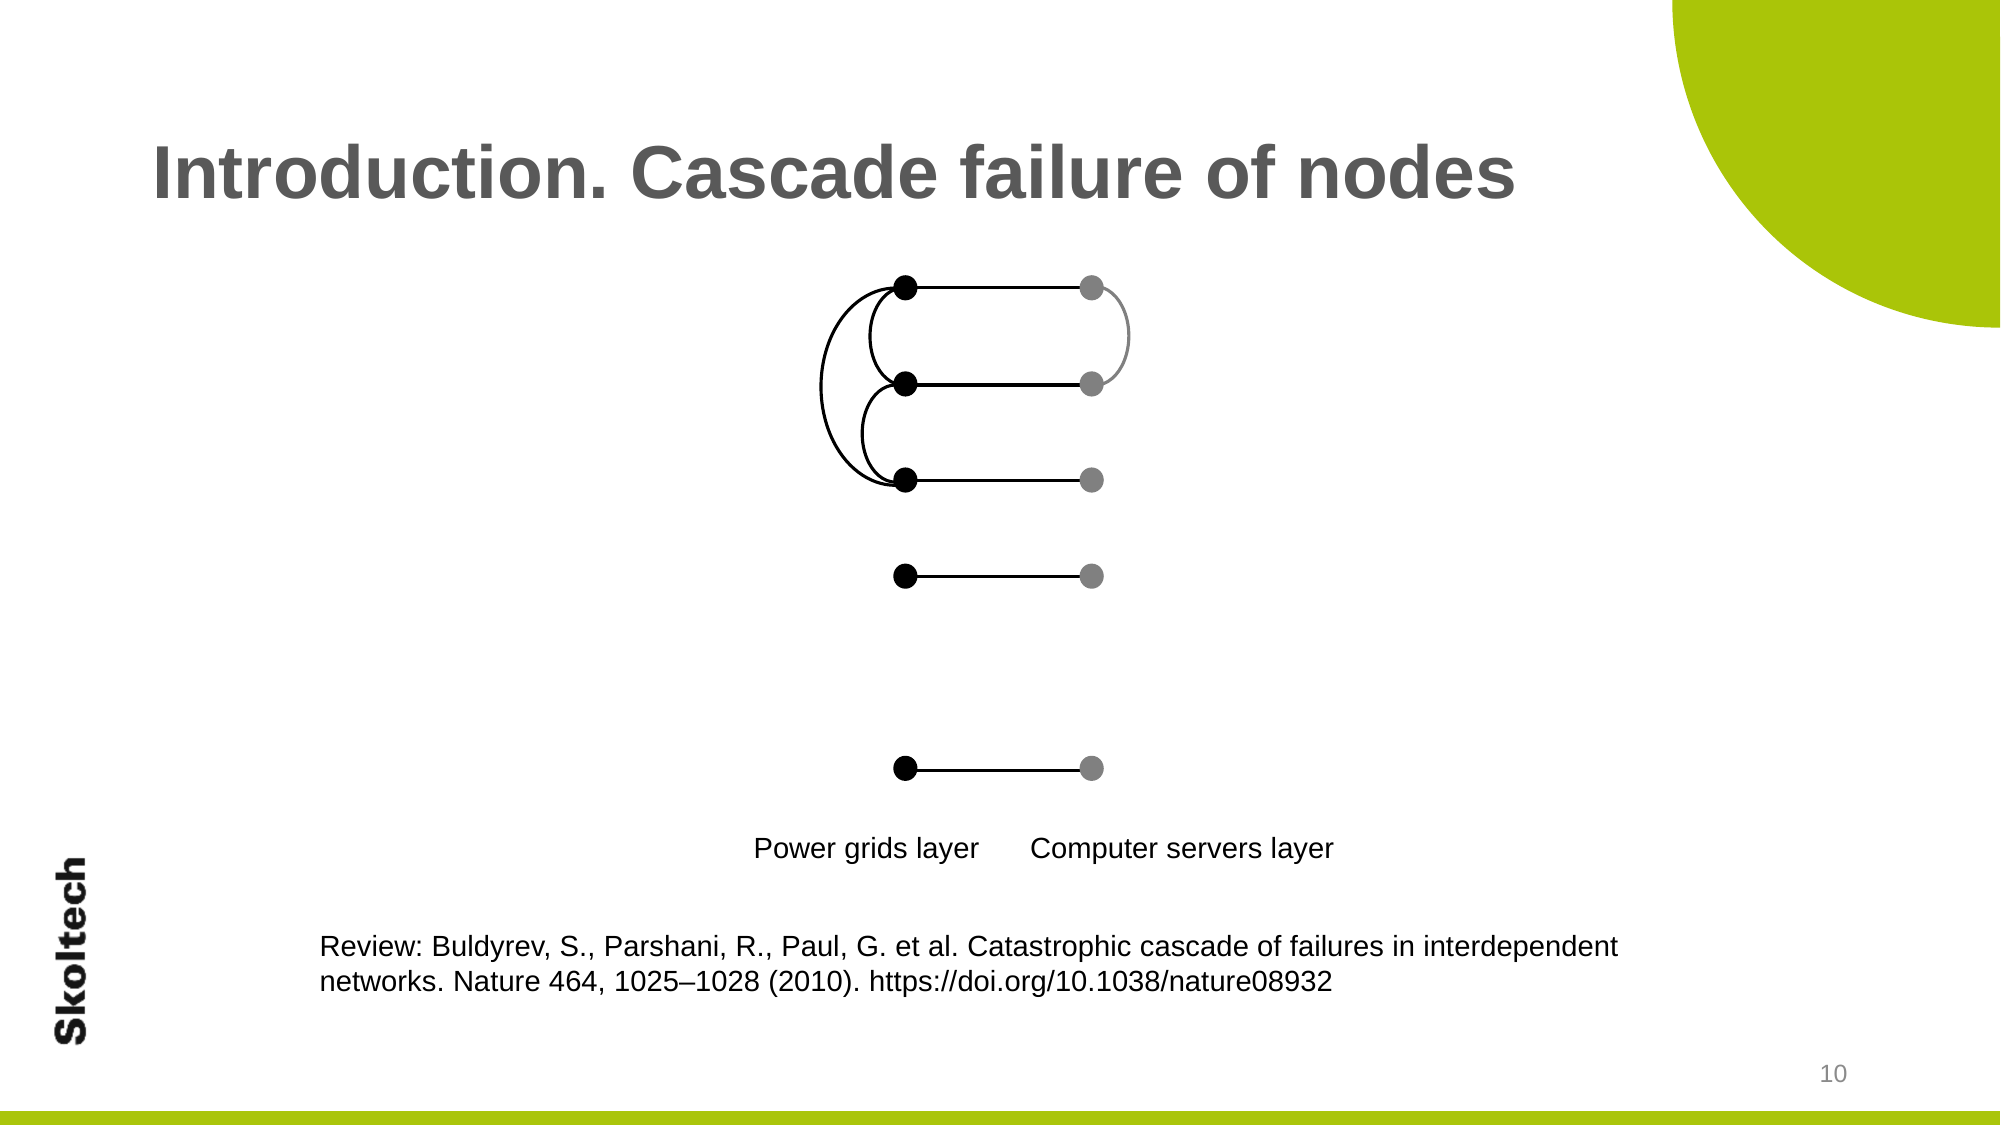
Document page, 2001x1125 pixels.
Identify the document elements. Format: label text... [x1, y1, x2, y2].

text_box [893, 755, 918, 781]
text_box Computer servers layer [1015, 822, 1392, 873]
text_box [1079, 371, 1104, 397]
title Introduction. Cascade failure of nodes [137, 59, 1863, 278]
slide_number 10 [1412, 1042, 1863, 1103]
text_box Power grids layer [738, 822, 1015, 873]
text_box [893, 275, 918, 301]
text_box [895, 467, 918, 493]
picture [54, 853, 86, 1050]
text_box [1079, 467, 1104, 493]
text_box [1079, 275, 1104, 301]
text_box Review: Buldyrev, S., Parshani, R., Paul, G. et al. Catastrophic cascade of failures in interdependent networks. Nature 464, 1025–1028 (2010). https://doi.org/10.1038/nature08932 [304, 919, 1696, 1005]
text_box [820, 287, 898, 487]
text_box [1079, 563, 1104, 589]
text_box [893, 563, 918, 589]
text_box [1094, 285, 1130, 386]
text_box [896, 371, 918, 397]
text_box [1079, 755, 1104, 781]
text_box [896, 287, 905, 386]
